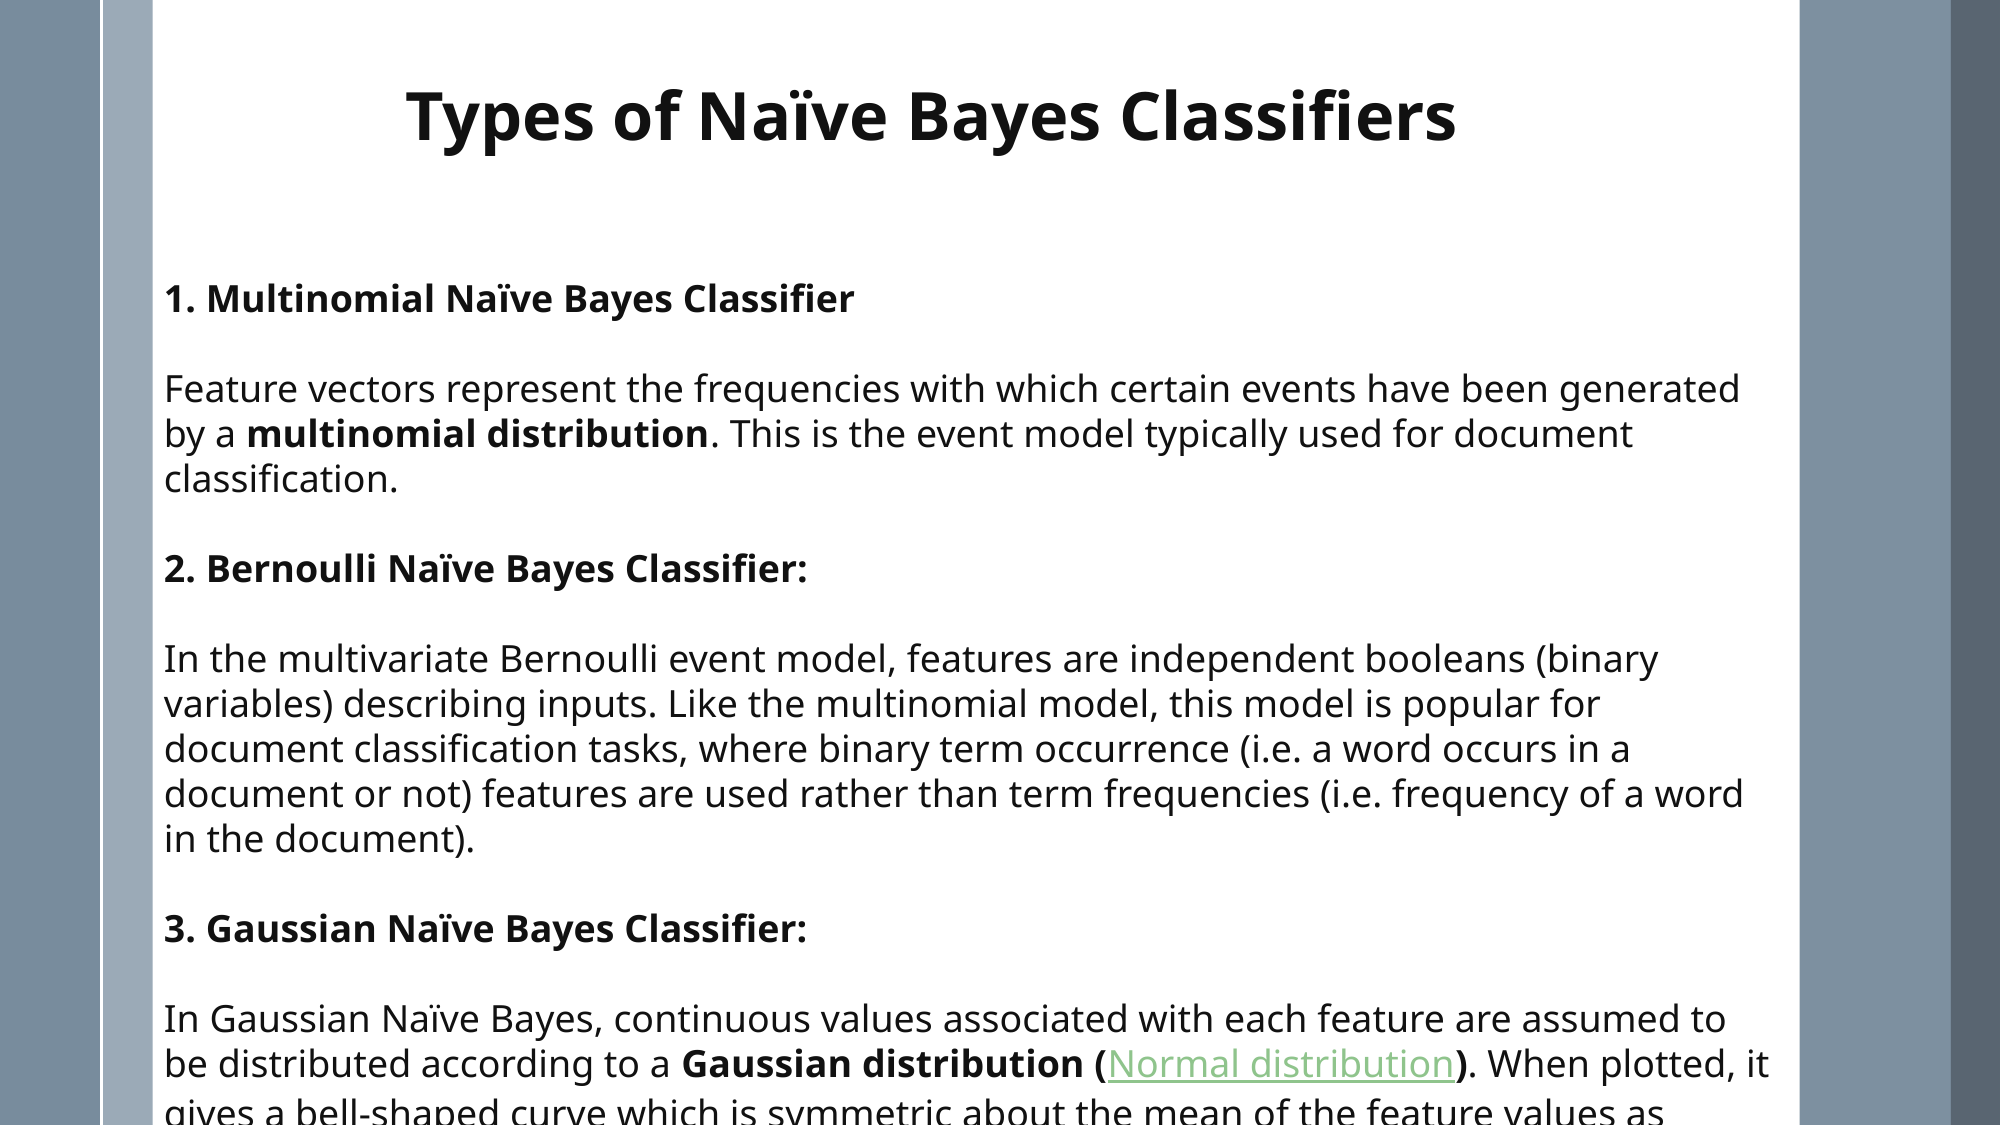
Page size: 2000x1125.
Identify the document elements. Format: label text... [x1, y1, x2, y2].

text_box Types of Naïve Bayes Classifiers [338, 66, 1543, 206]
text_box 1. Multinomial Naïve Bayes Classifier Feature vectors represent the frequencies with which certain events have been generated by a multinomial distribution. This is the event model typically used for document classification. 2. Bernoulli Naïve Bayes Classifier: In the multivariate Bernoulli event model, features are independent booleans (binary variables) describing inputs. Like the multinomial model, this model is popular for document classification tasks, where binary term occurrence (i.e. a word occurs in a document or not) features are used rather than term frequencies (i.e. frequency of a word in the document). 3. Gaussian Naïve Bayes Classifier: In Gaussian Naïve Bayes, continuous values associated with each feature are assumed to be distributed according to a Gaussian distribution (Normal distribution). When plotted, it gives a bell-shaped curve which is symmetric about the mean of the feature values as shown below: [149, 267, 1792, 1125]
